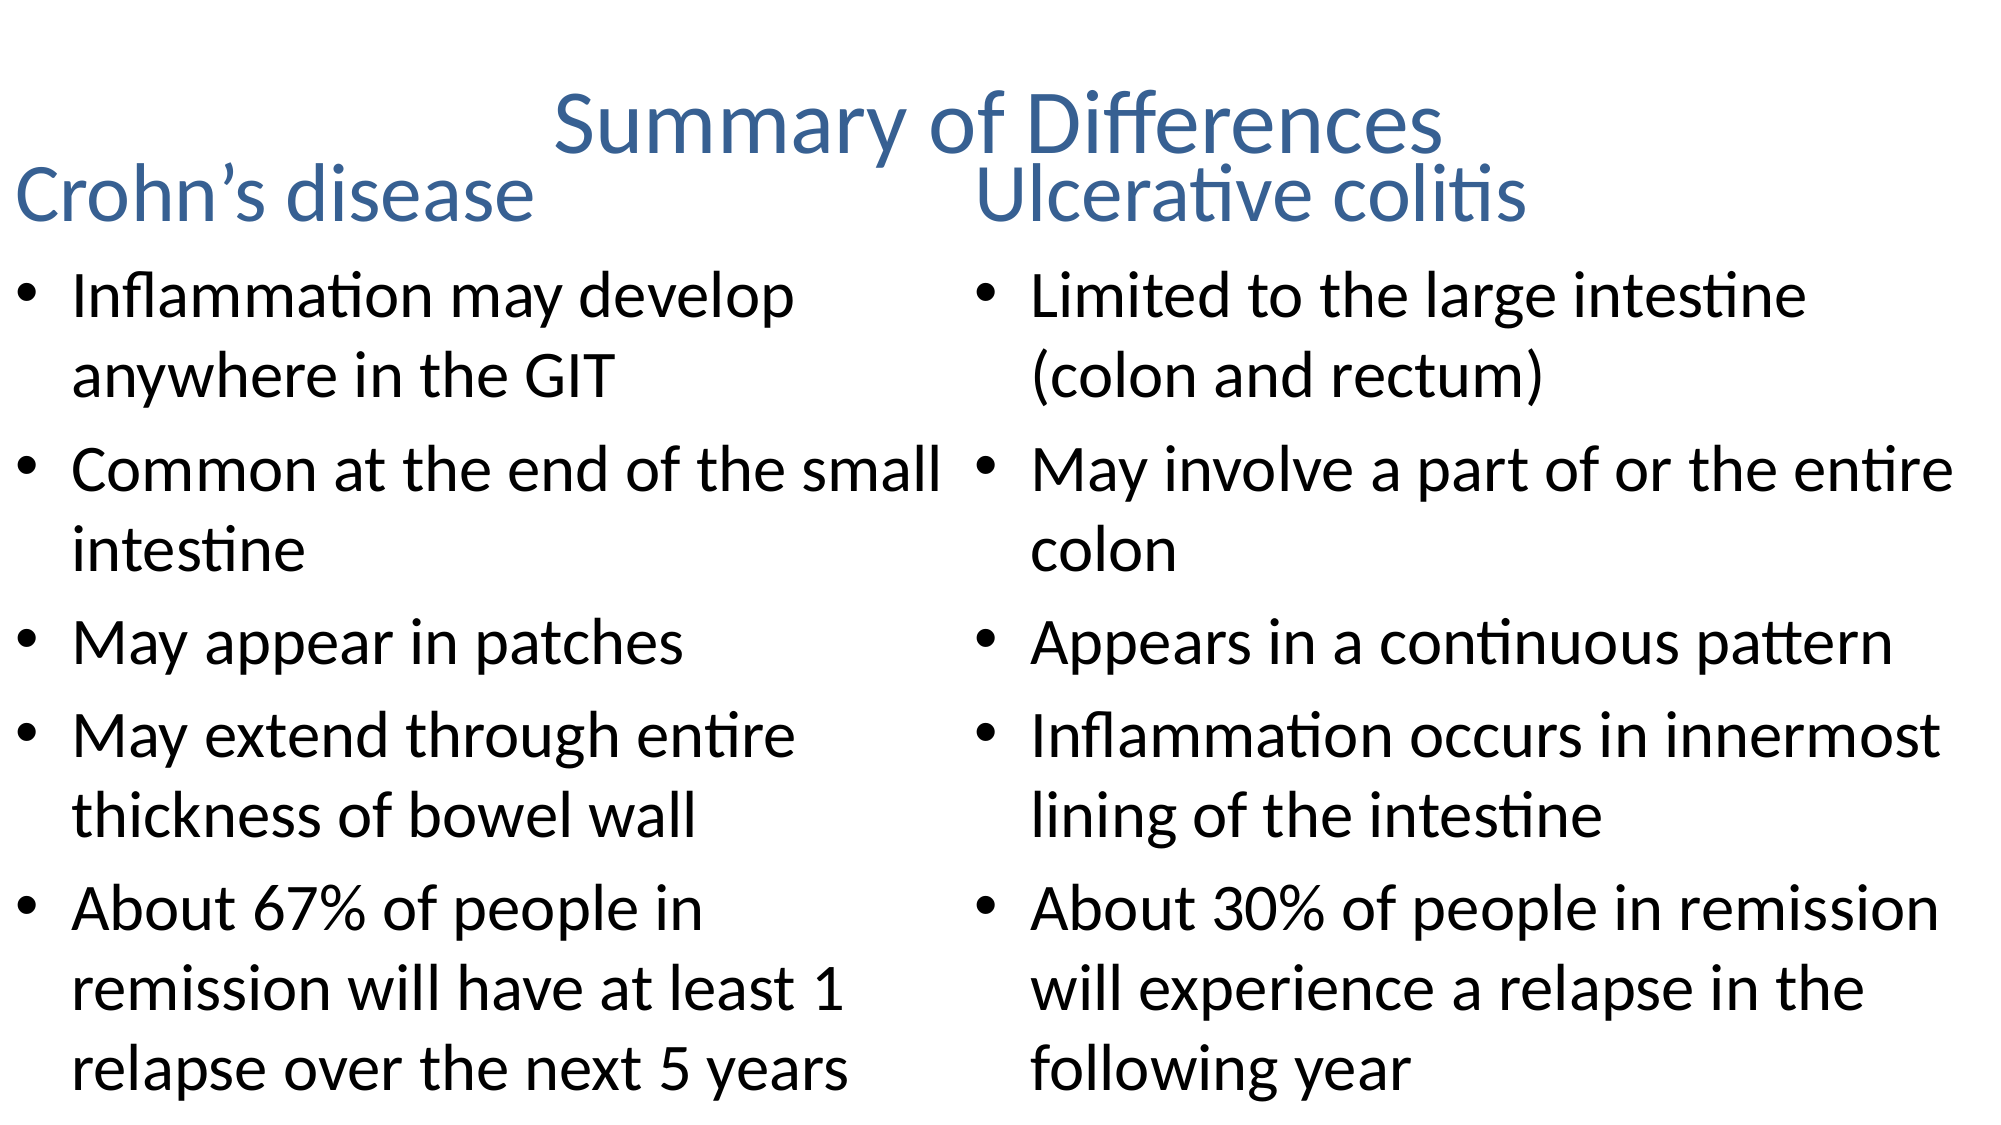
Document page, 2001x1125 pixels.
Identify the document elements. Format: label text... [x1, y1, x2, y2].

list Crohn’s disease Inflammation may develop anywhere in the GIT Common at the end of the small intestine May appear in patches May extend through entire thickness of bowel wall About 67% of people in remission will have at least 1 relapse over the next 5 years [0, 130, 959, 1033]
list Ulcerative colitis Limited to the large intestine (colon and rectum) May involve a part of or the entire colon Appears in a continuous pattern Inflammation occurs in innermost lining of the intestine About 30% of people in remission will experience a relapse in the following year [959, 130, 2000, 1125]
title Summary of Differences [99, 0, 1900, 130]
